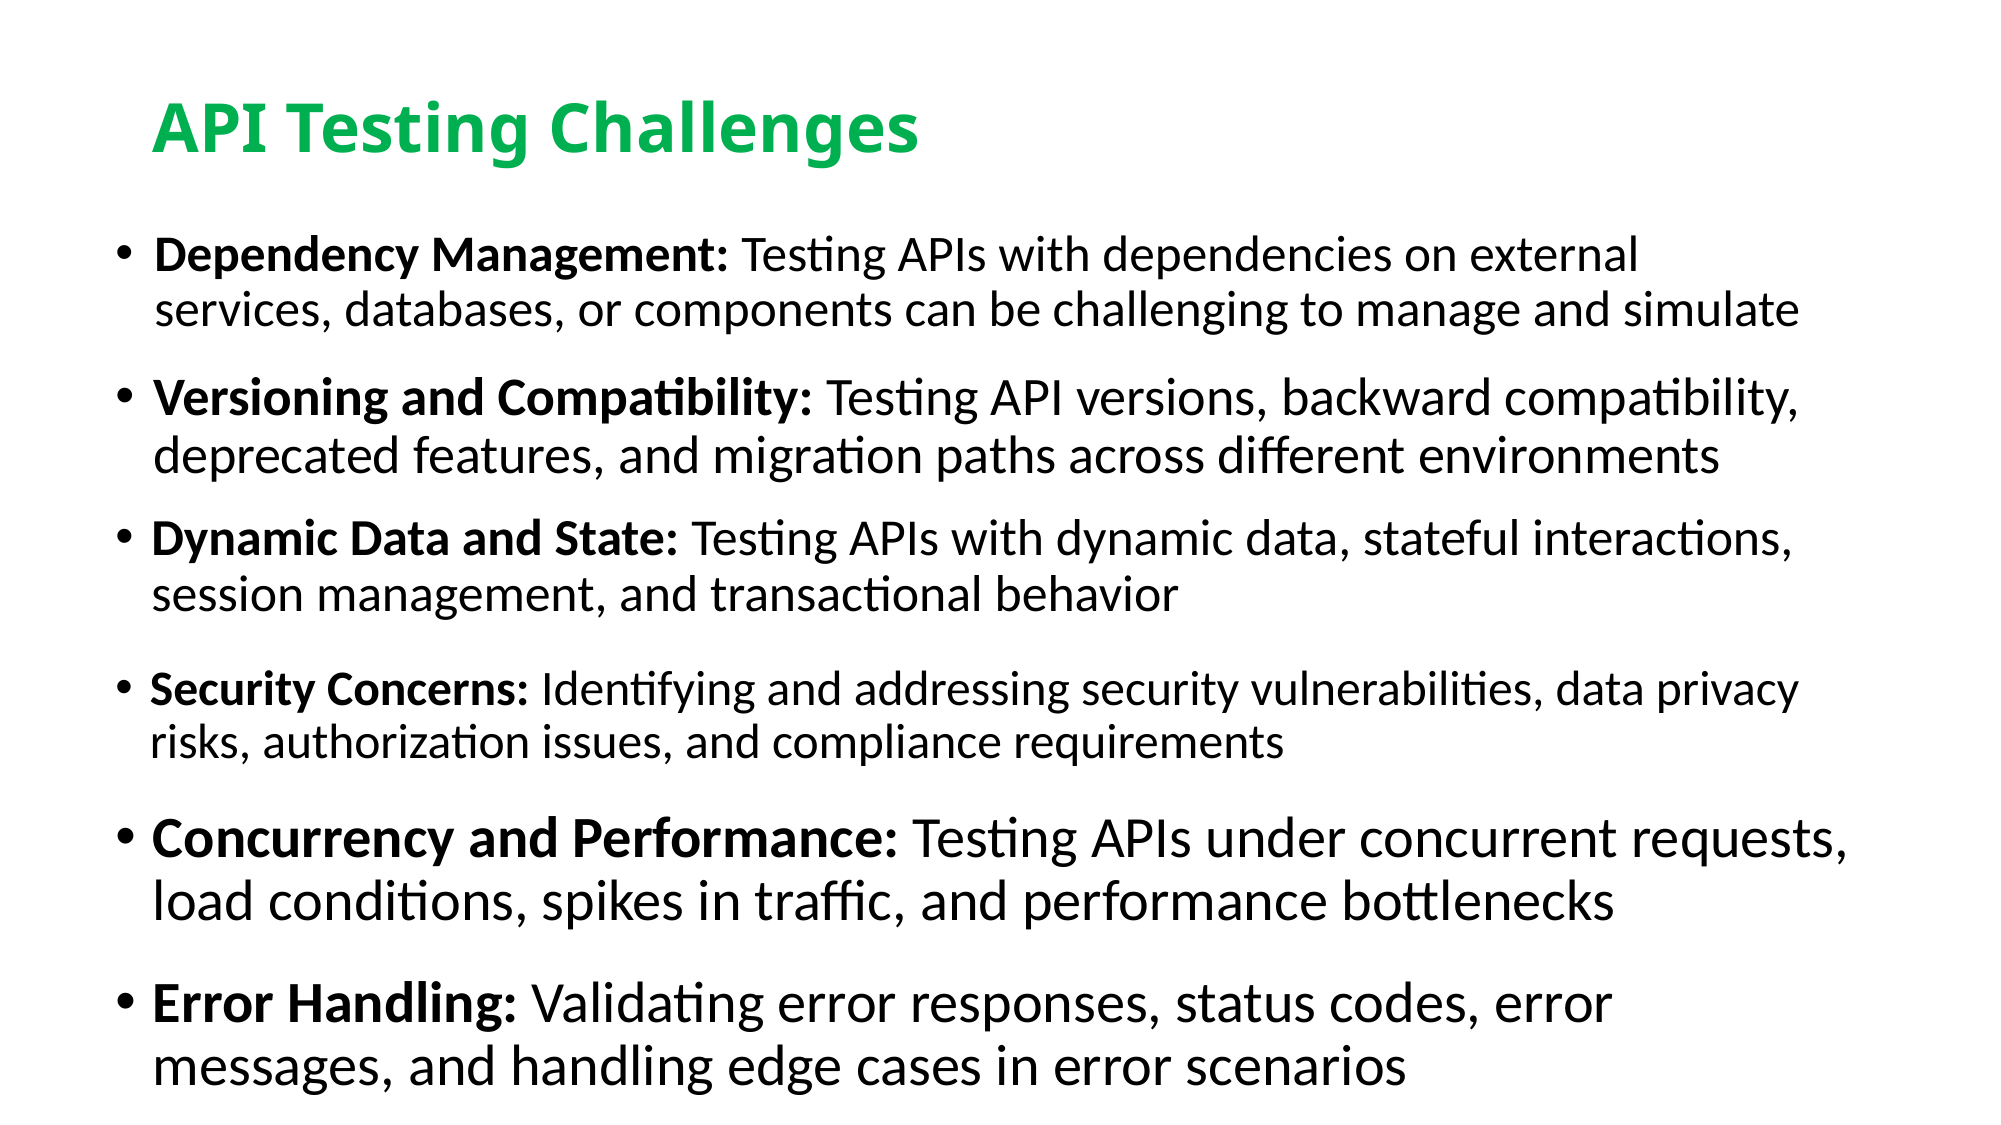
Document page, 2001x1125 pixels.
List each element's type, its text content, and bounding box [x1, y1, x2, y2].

text_box Versioning and Compatibility: Testing API versions, backward compatibility, deprecated features, and migration paths across different environments [100, 361, 1826, 495]
list Dependency Management: Testing APIs with dependencies on external services, databases, or components can be challenging to manage and simulate [100, 219, 1826, 353]
text_box Concurrency and Performance: Testing APIs under concurrent requests, load conditions, spikes in traffic, and performance bottlenecks [100, 799, 1943, 922]
text_box Security Concerns: Identifying and addressing security vulnerabilities, data privacy risks, authorization issues, and compliance requirements [100, 655, 1826, 778]
text_box Dynamic Data and State: Testing APIs with dynamic data, stateful interactions, session management, and transactional behavior [100, 503, 1826, 632]
title API Testing Challenges [137, 67, 1025, 193]
text_box Error Handling: Validating error responses, status codes, error messages, and handling edge cases in error scenarios [100, 964, 1826, 1087]
